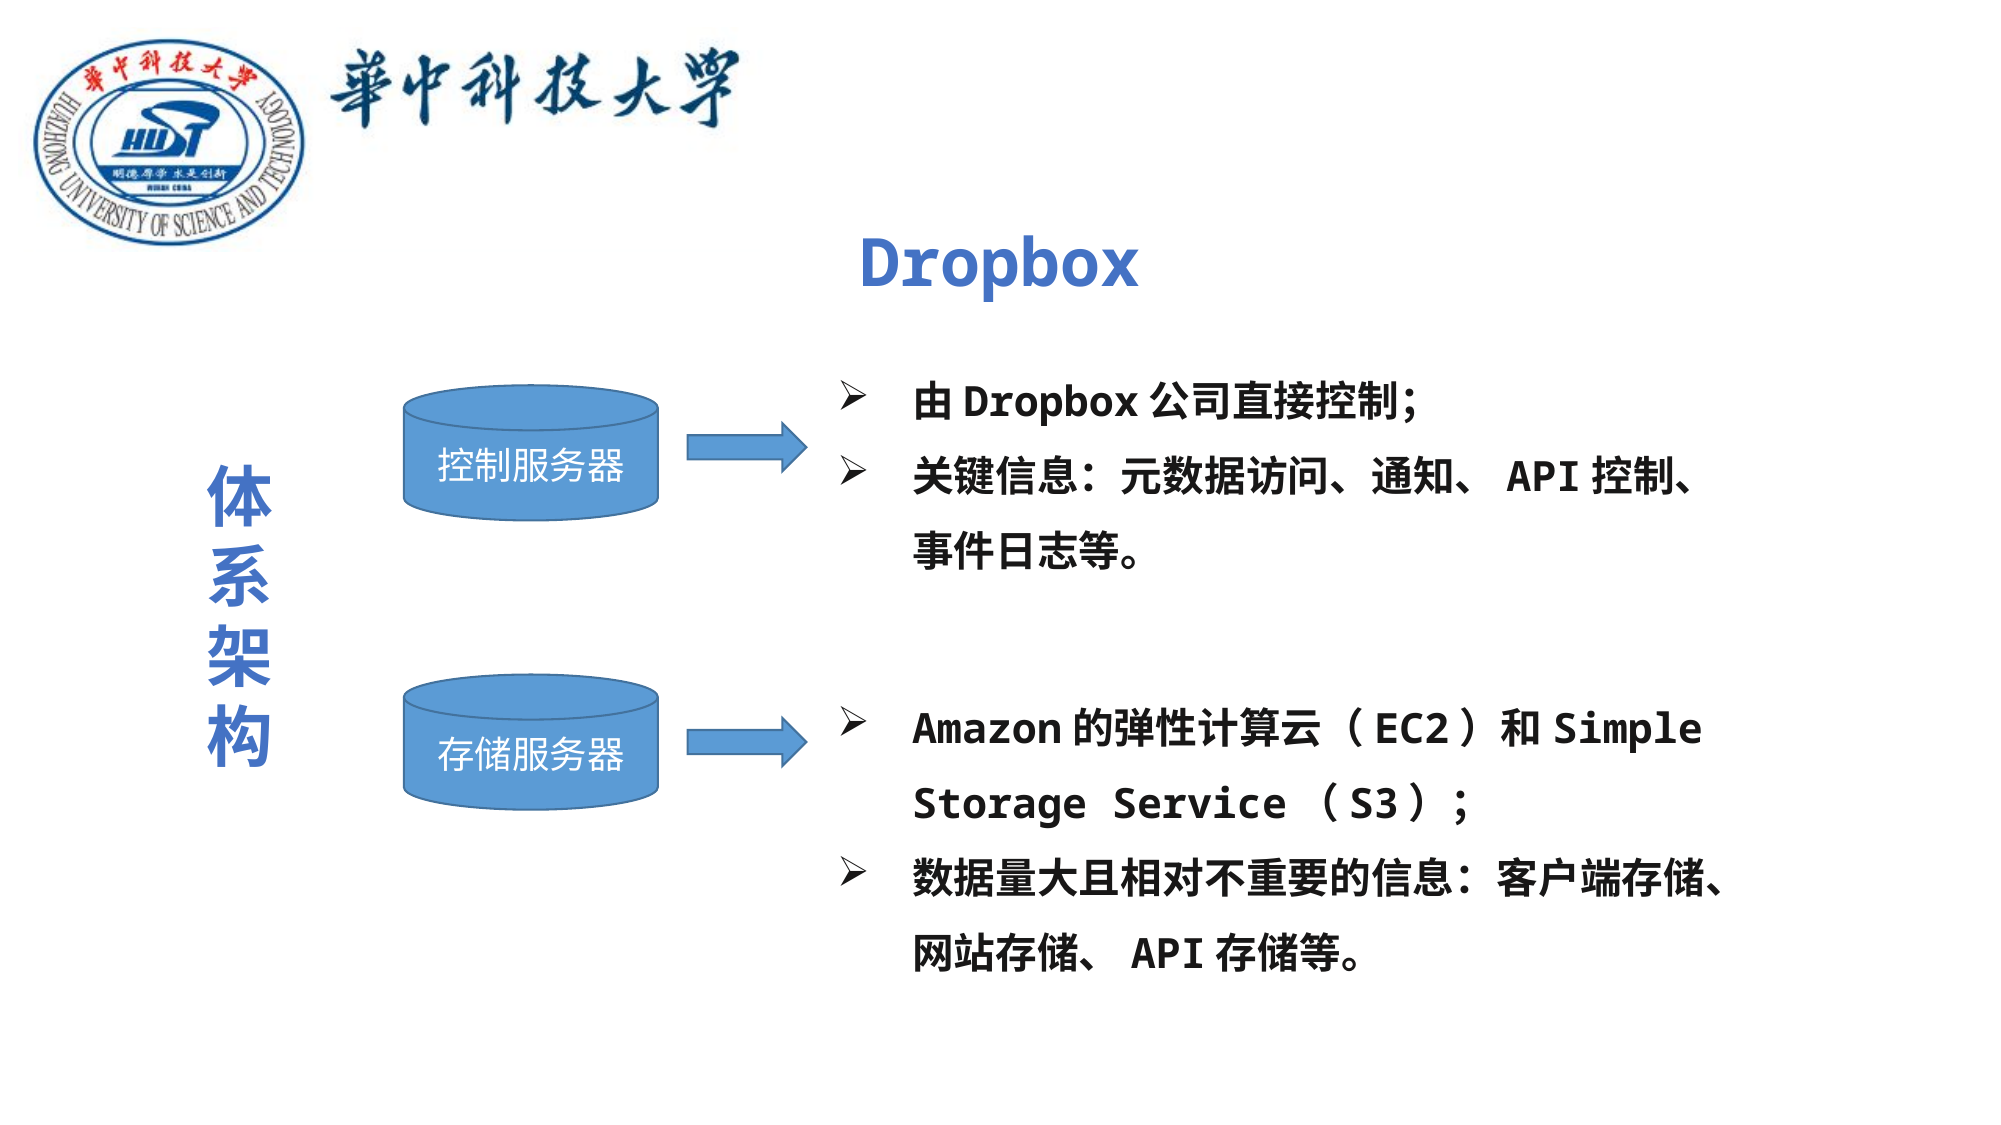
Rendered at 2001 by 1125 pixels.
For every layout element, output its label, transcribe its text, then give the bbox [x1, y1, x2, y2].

text_box 体系架构 [179, 447, 301, 782]
text_box 存储服务器 [402, 673, 659, 811]
text_box [686, 420, 808, 474]
text_box 由Dropbox公司直接控制； 关键信息：元数据访问、通知、API控制、事件日志等。 [821, 323, 1707, 583]
text_box Dropbox [598, 194, 1402, 308]
text_box 控制服务器 [402, 384, 659, 522]
picture [18, 27, 764, 252]
text_box [686, 715, 808, 769]
text_box Amazon的弹性计算云（EC2）和Simple Storage Service（S3）； 数据量大且相对不重要的信息：客户端存储、网站存储、API存储等。 [822, 809, 1799, 985]
